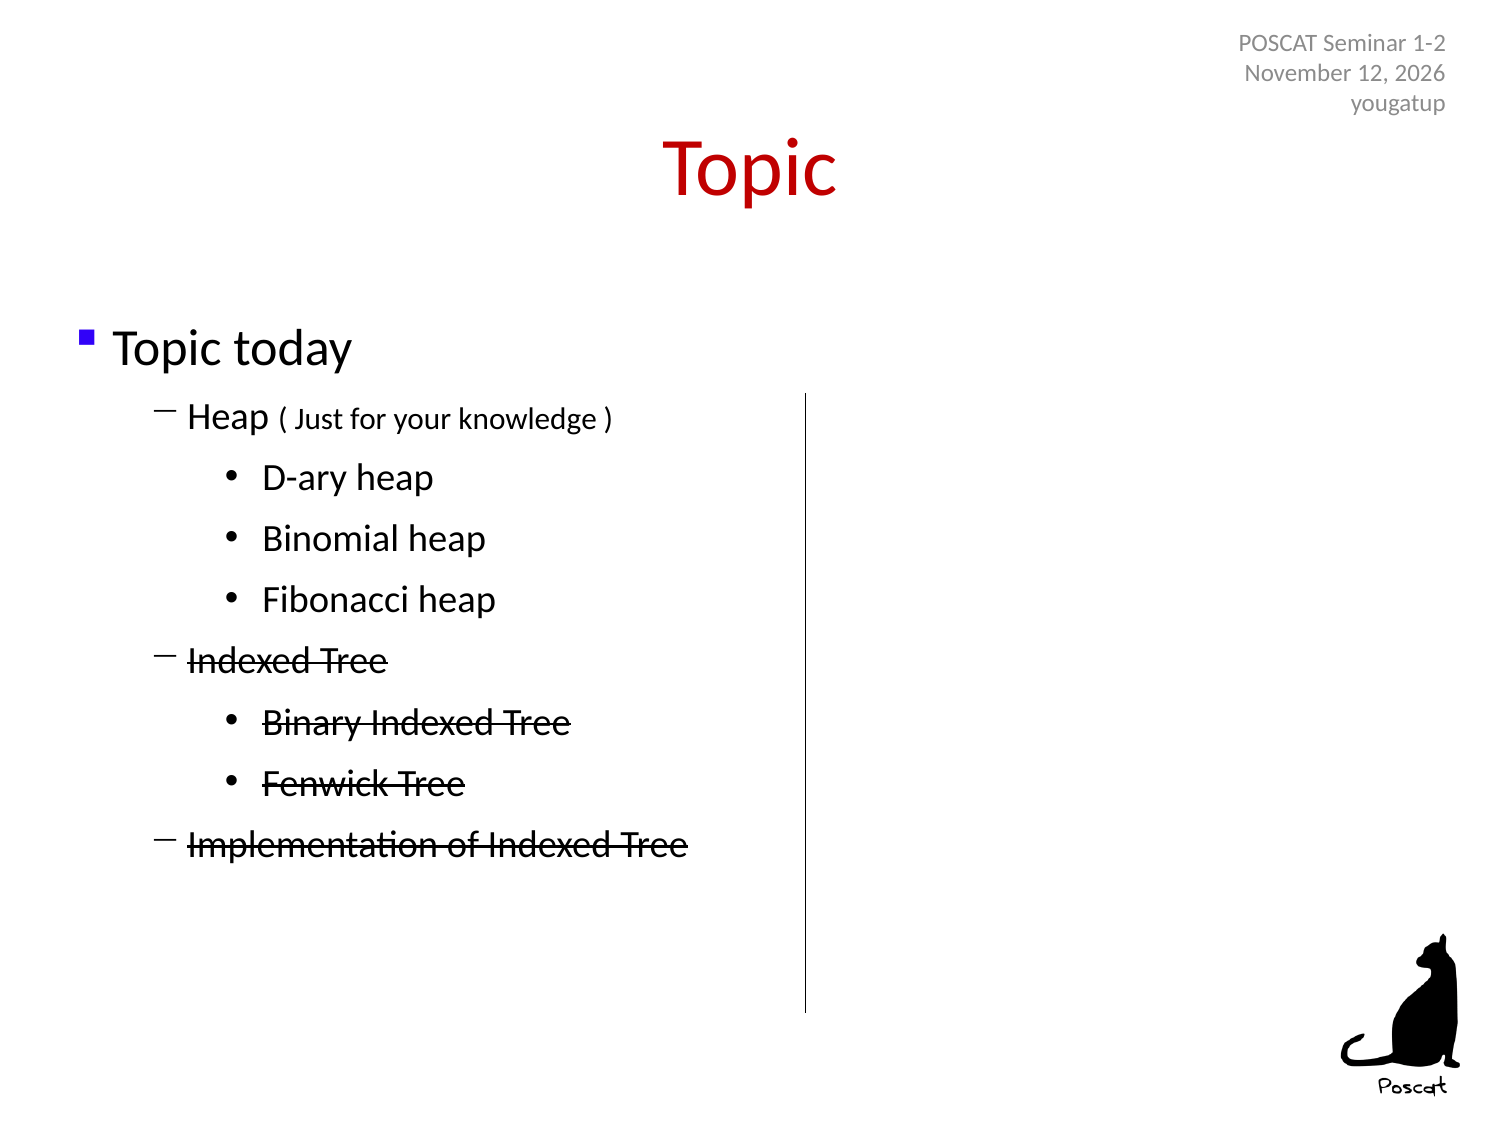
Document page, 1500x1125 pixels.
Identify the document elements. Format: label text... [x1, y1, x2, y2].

list Topic today Heap ( Just for your knowledge ) D-ary heap Binomial heap Fibonacci heap Indexed Tree Binary Indexed Tree Fenwick Tree Implementation of Indexed Tree [59, 299, 786, 1014]
title Topic [103, 59, 1397, 278]
picture [1317, 927, 1500, 1103]
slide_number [1123, 29, 1462, 113]
